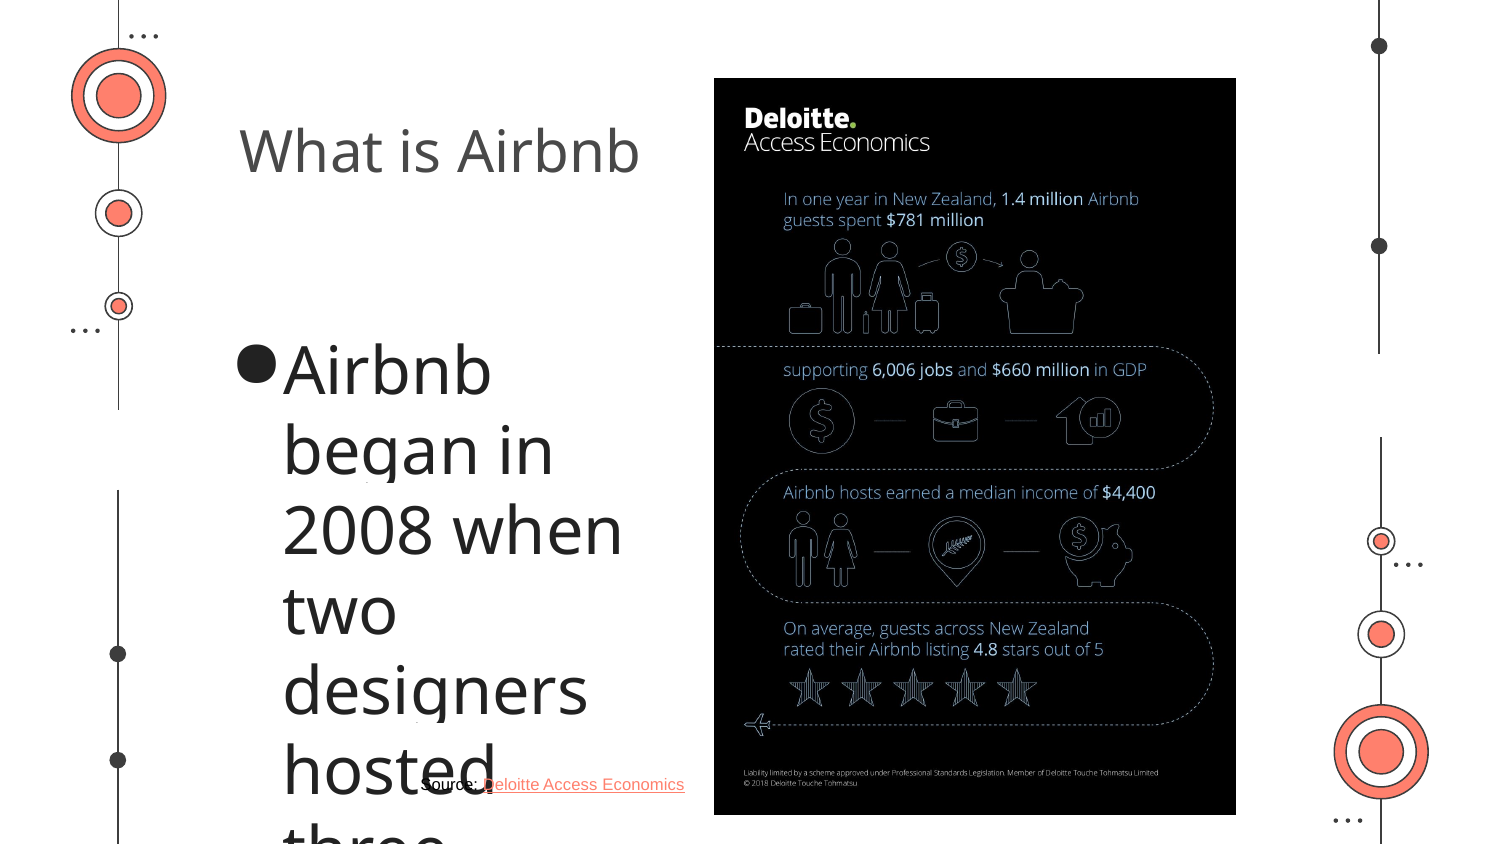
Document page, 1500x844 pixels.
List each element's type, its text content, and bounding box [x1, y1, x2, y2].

title What is Airbnb [224, 98, 709, 194]
picture [714, 78, 1236, 815]
subtitle Airbnb began in 2008 when two designers hosted three travellers looking for a place to stay free to use provides unique stays, experiences and adventures contributes to the local economy [192, 272, 665, 754]
text_box Source: Deloitte Access Economics [405, 764, 709, 805]
